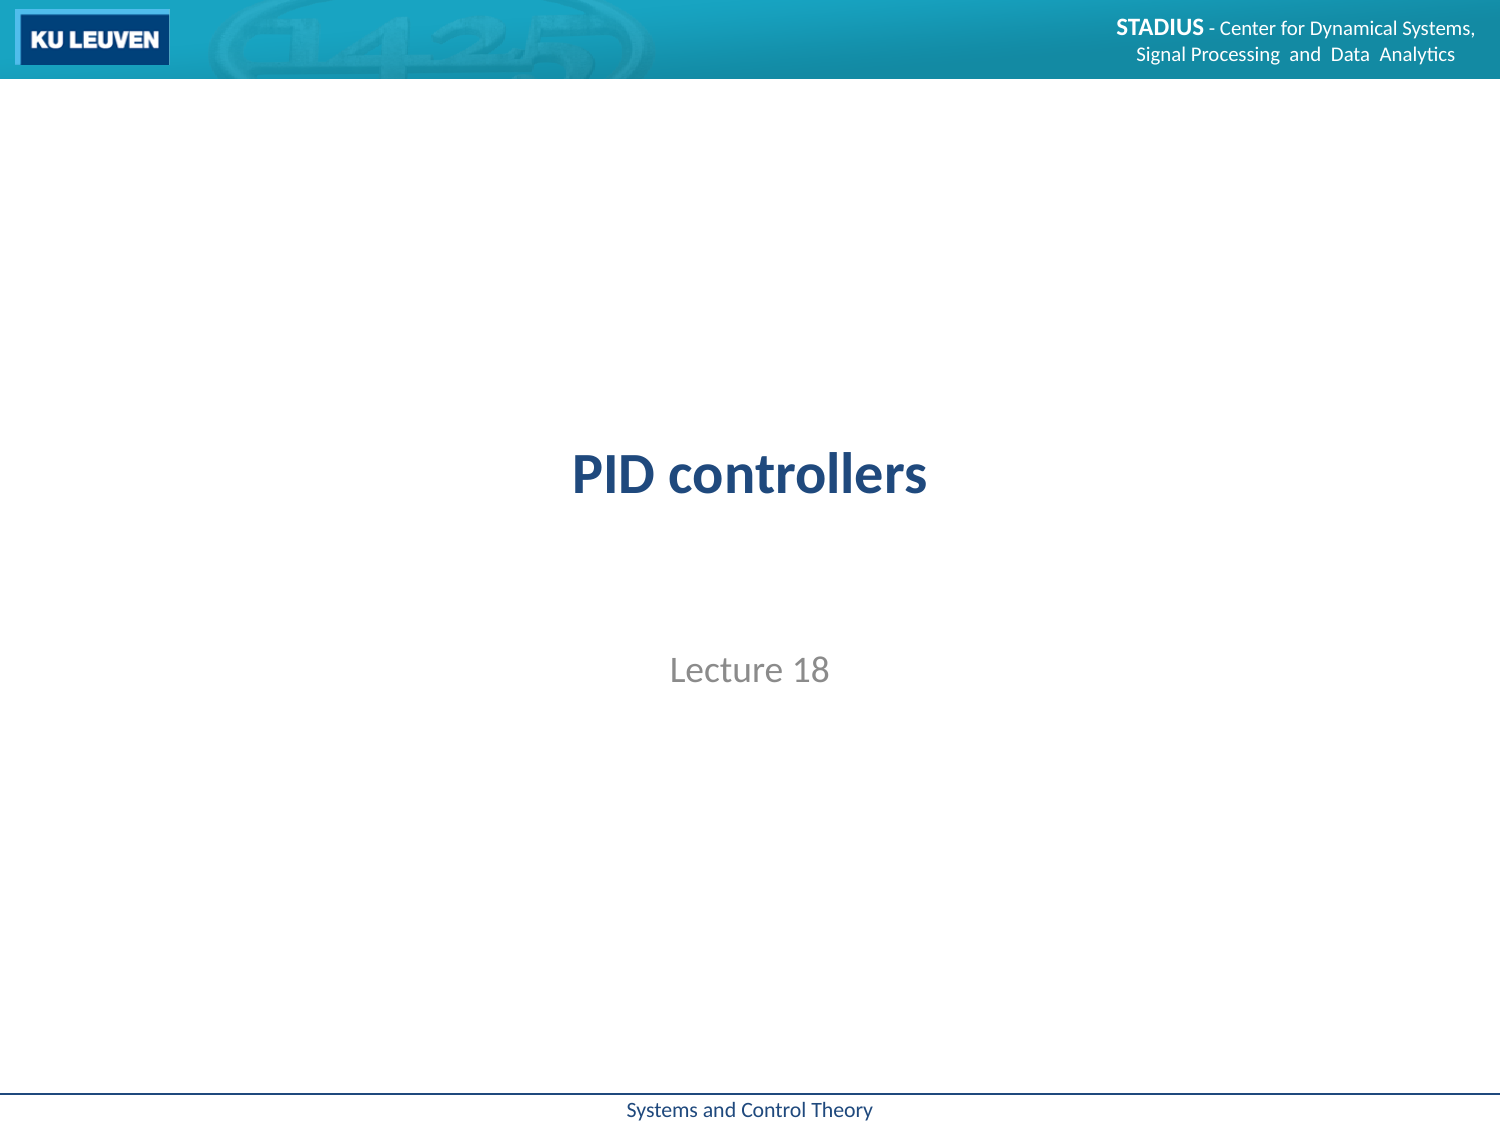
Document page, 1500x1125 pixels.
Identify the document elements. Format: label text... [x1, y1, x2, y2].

picture [0, 0, 1500, 79]
subtitle Lecture 18 [225, 637, 1275, 925]
title PID controllers [112, 349, 1388, 591]
